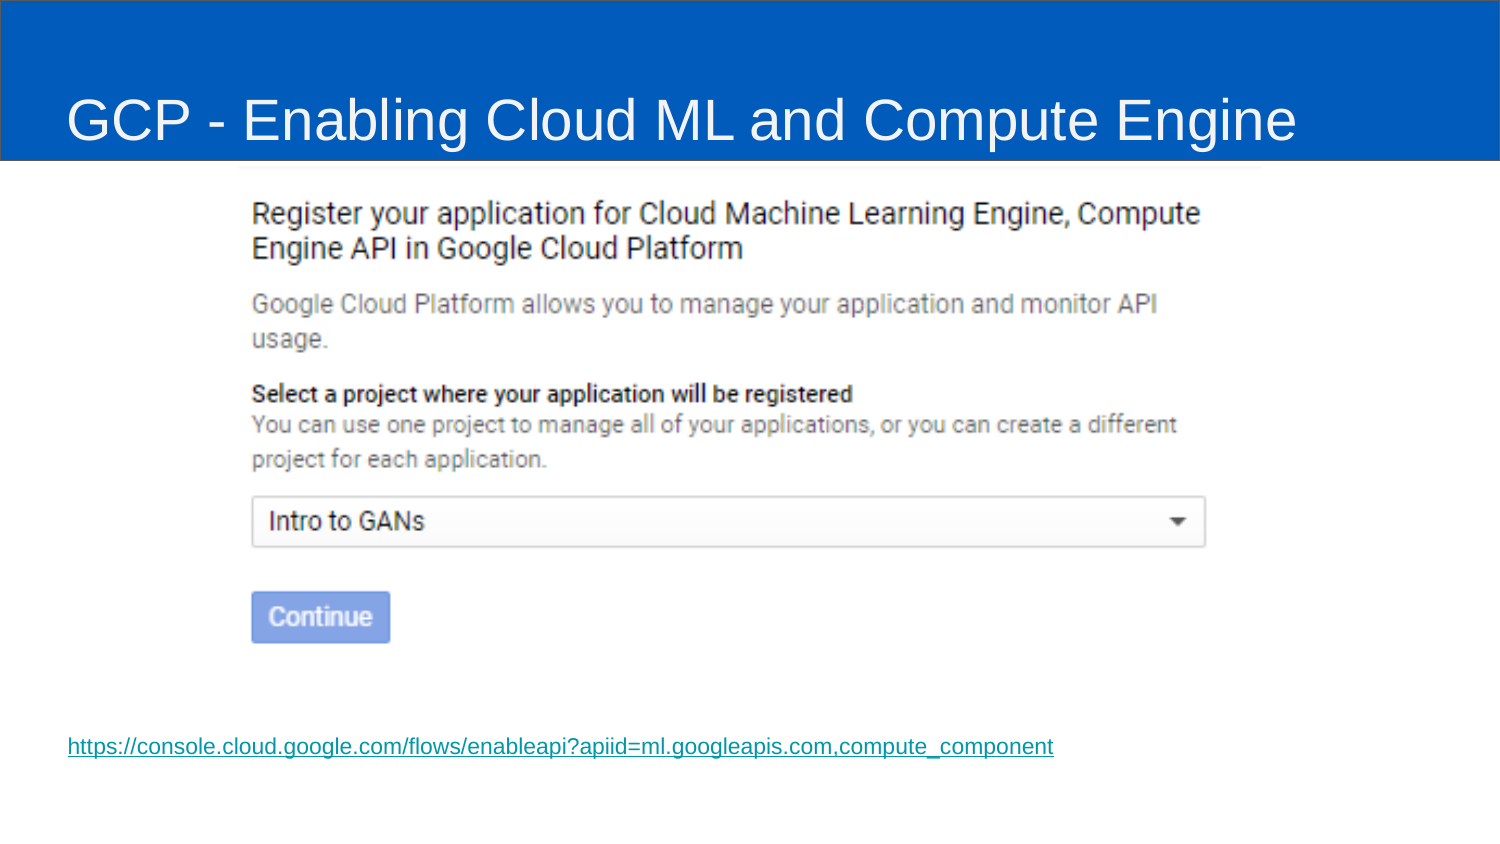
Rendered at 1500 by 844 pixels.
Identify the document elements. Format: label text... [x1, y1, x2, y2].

list https://console.cloud.google.com/flows/enableapi?apiid=ml.googleapis.com,compute_component [52, 694, 1211, 793]
text_box [0, 0, 1500, 161]
picture [238, 166, 1261, 695]
title GCP - Enabling Cloud ML and Compute Engine [51, 67, 1449, 167]
